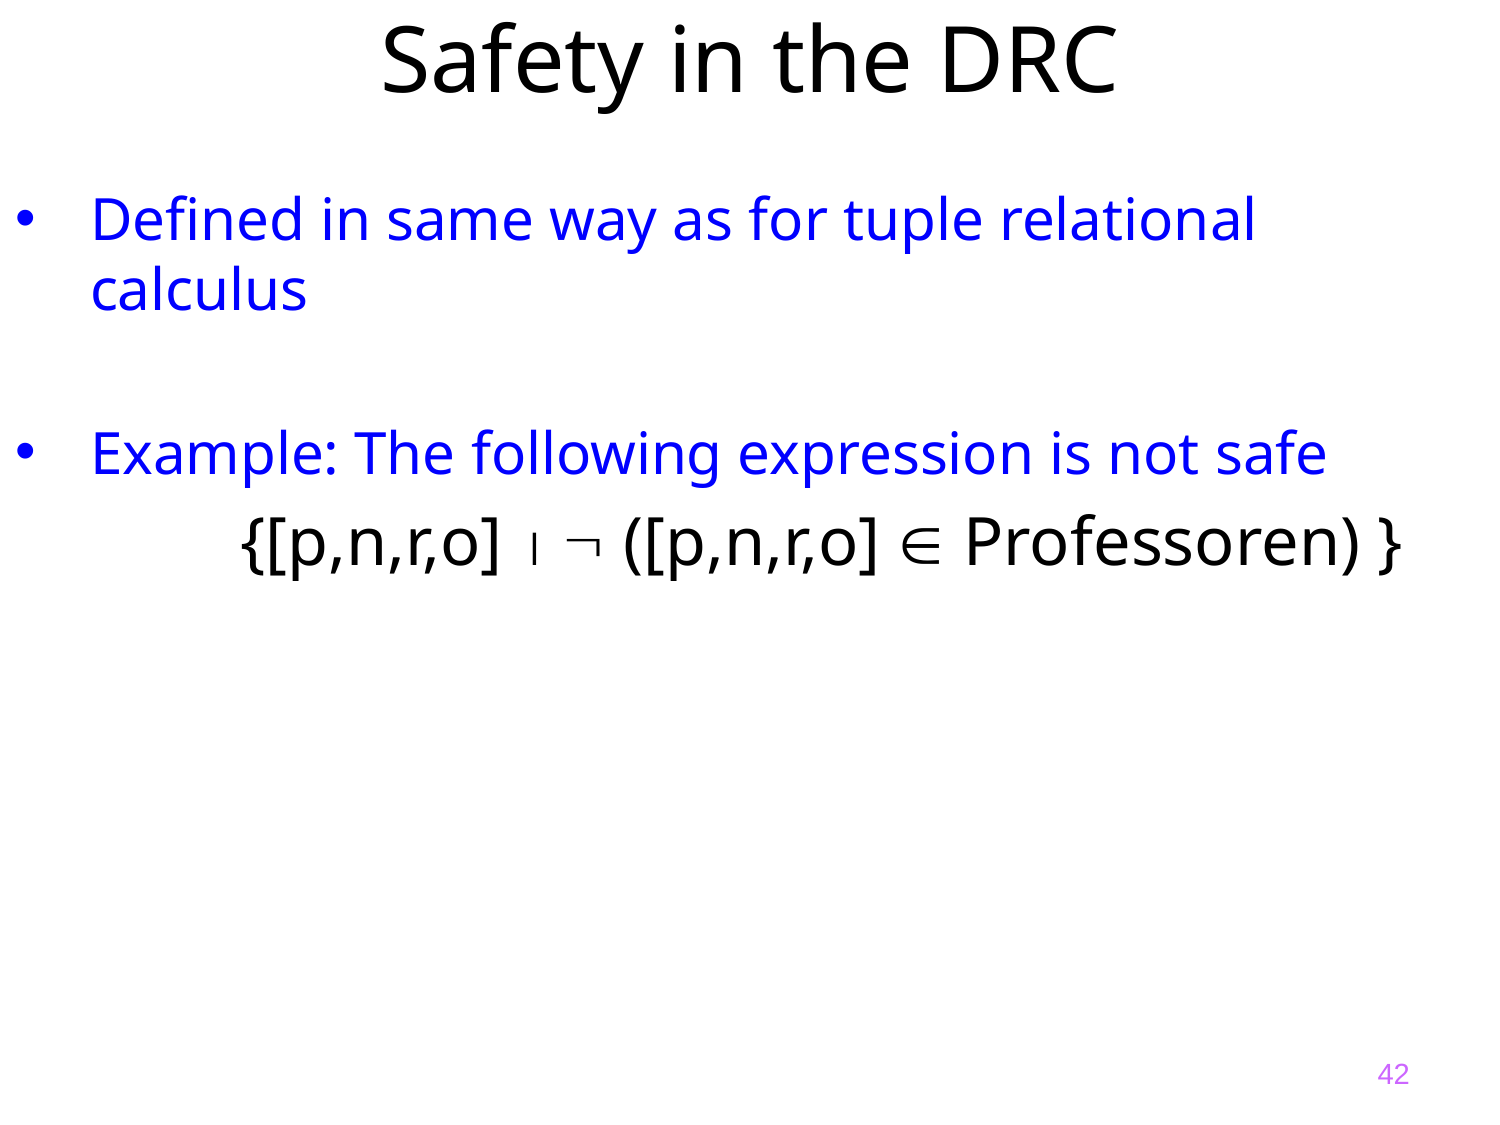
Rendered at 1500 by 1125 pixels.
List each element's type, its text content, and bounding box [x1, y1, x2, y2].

title Safety in the DRC [0, 0, 1500, 150]
list Defined in same way as for tuple relational calculus Example: The following expression is not safe {[p,n,r,o]   ([p,n,r,o]  Professoren) } [0, 174, 1500, 1100]
slide_number 42 [1074, 1042, 1425, 1103]
